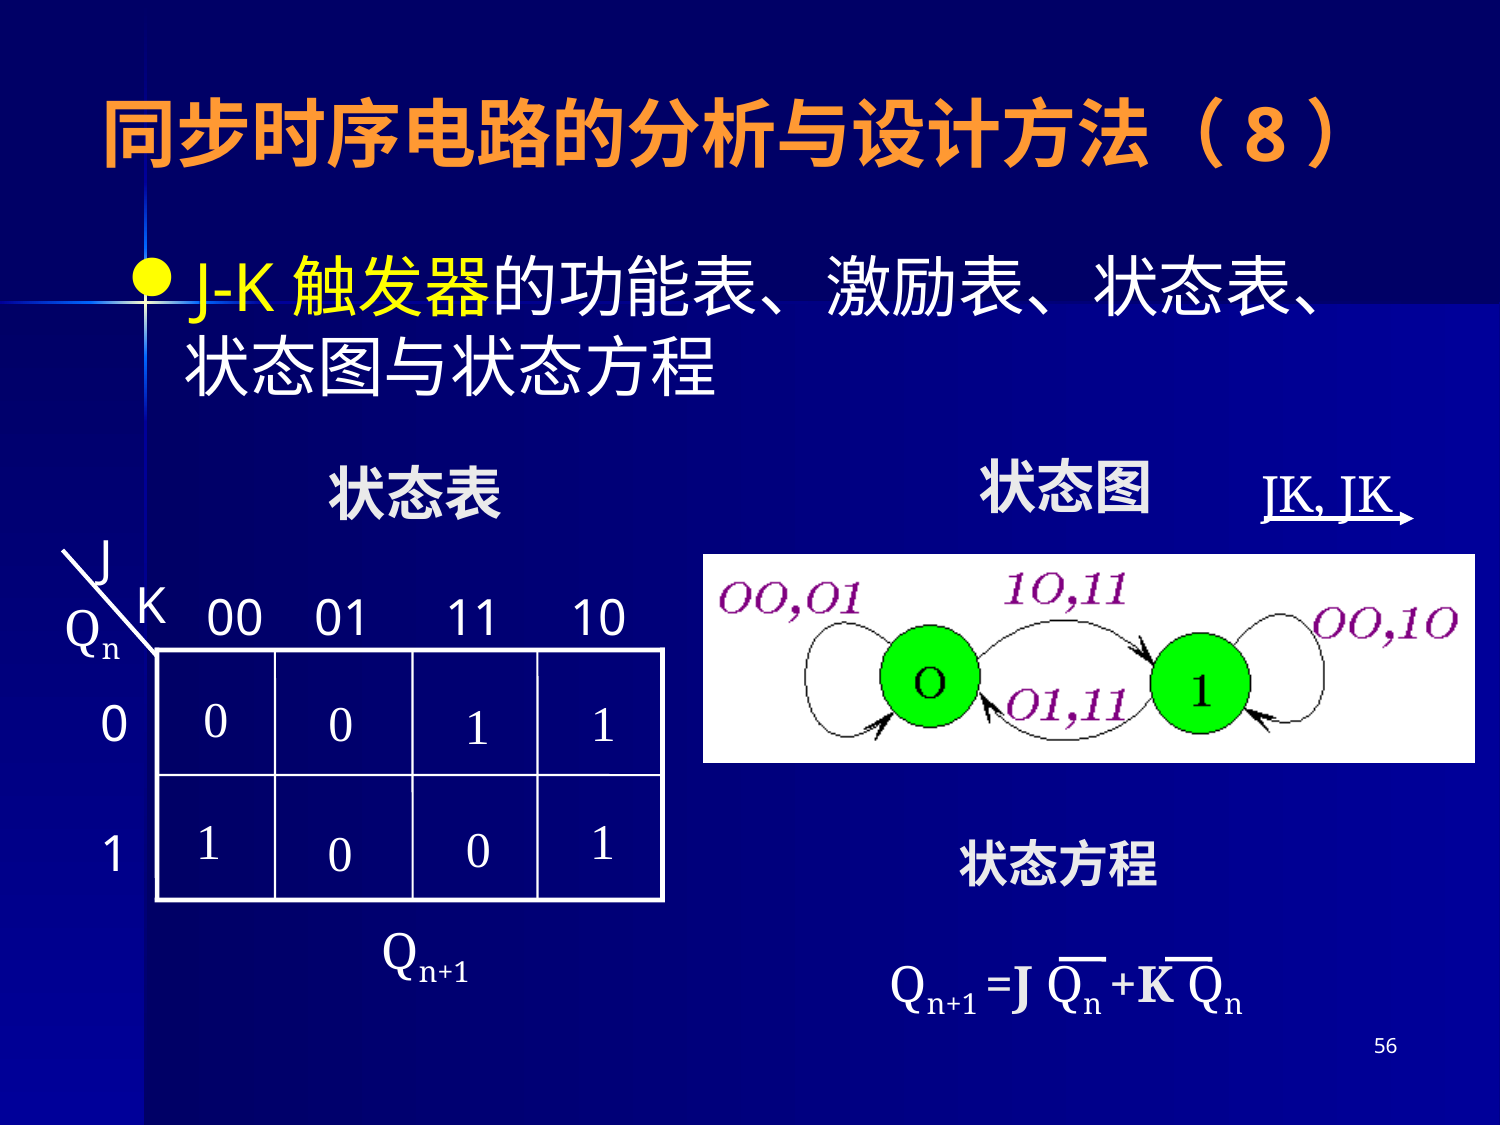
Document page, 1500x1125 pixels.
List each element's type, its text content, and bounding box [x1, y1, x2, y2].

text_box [49, 449, 663, 988]
title 同步时序电路的分析与设计方法（8） [50, 62, 1432, 200]
slide_number 56 [1100, 1025, 1413, 1100]
list J-K触发器的功能表、激励表、状态表、状态图与状态方程 [112, 237, 1413, 1000]
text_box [874, 824, 1296, 1020]
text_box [703, 442, 1475, 763]
